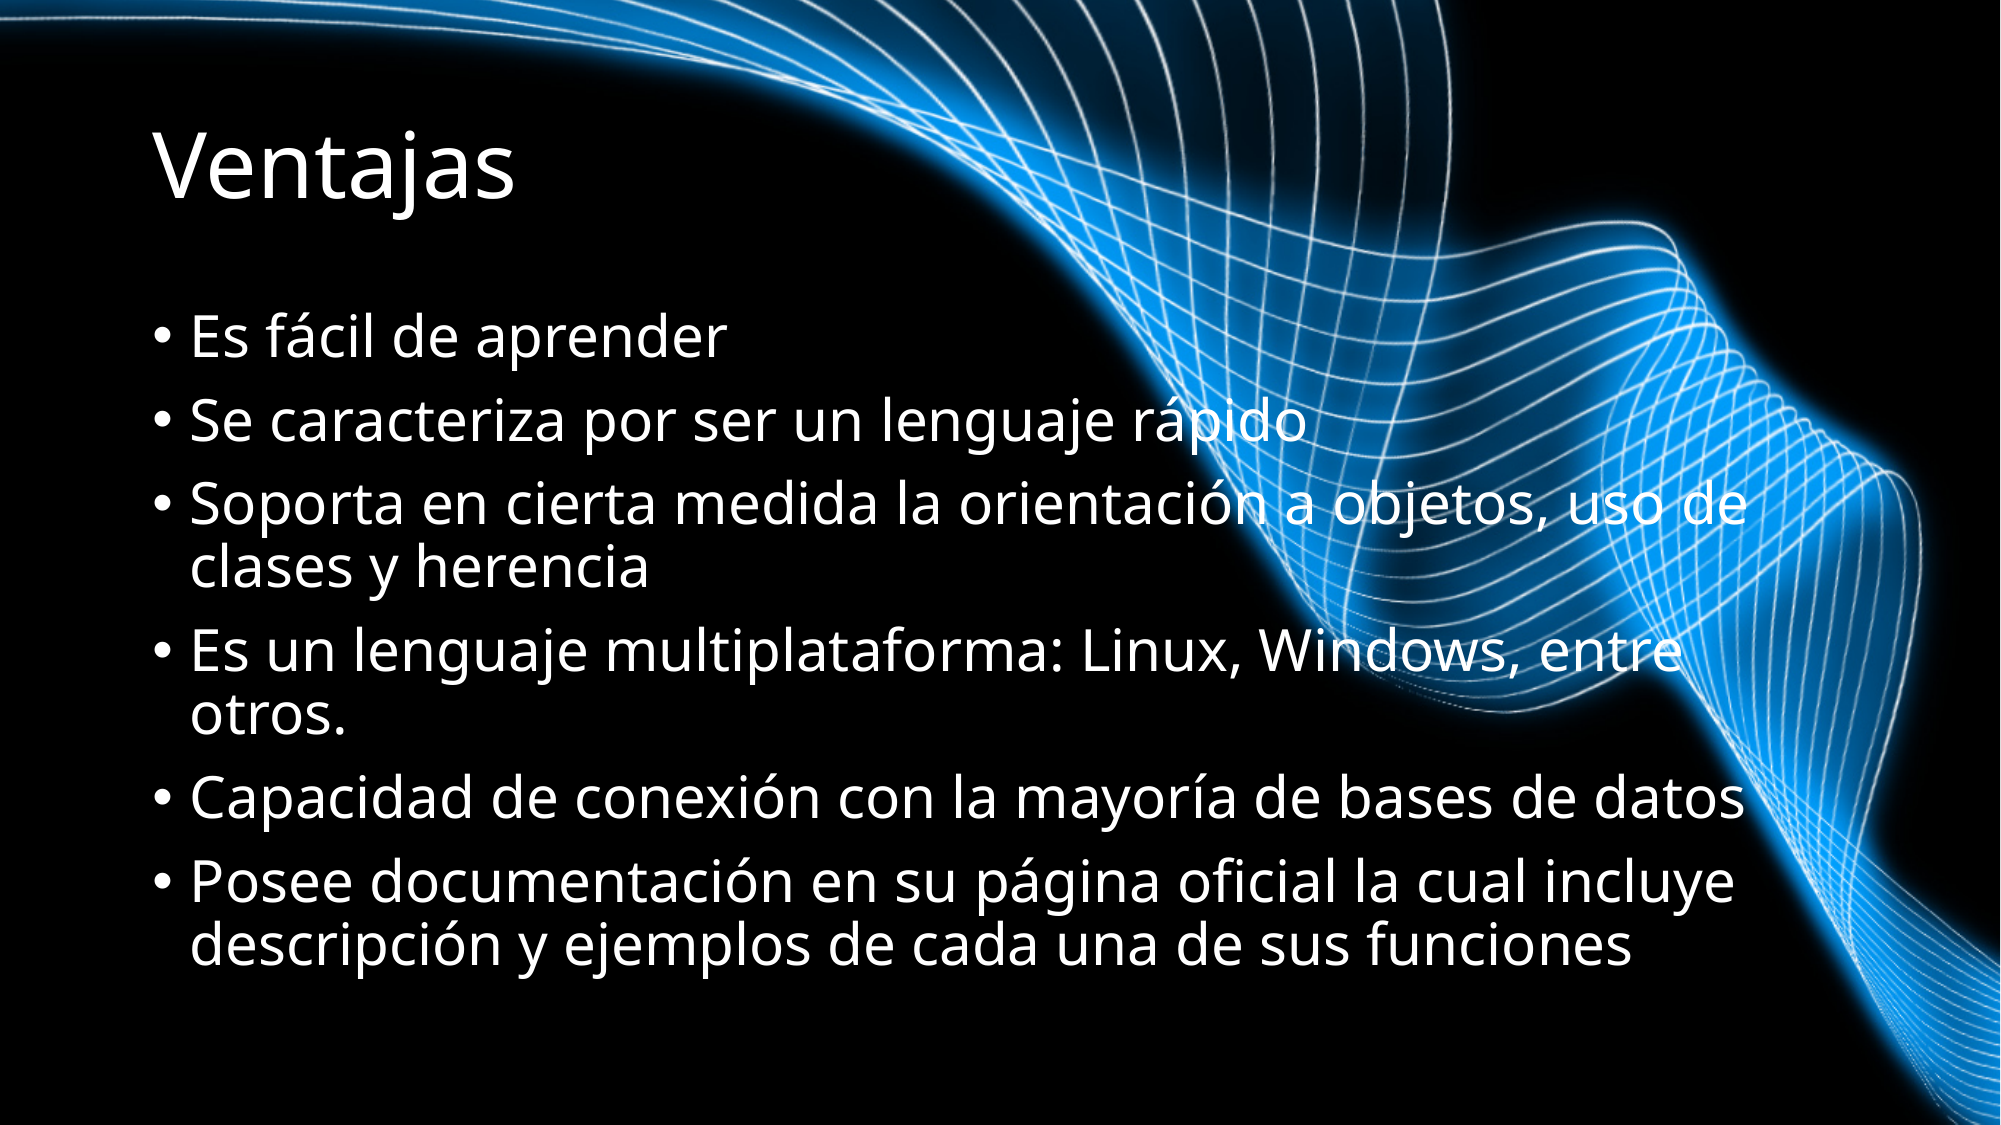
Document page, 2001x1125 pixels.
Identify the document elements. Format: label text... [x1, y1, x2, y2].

title Ventajas [137, 59, 1863, 278]
picture [0, 0, 2001, 1125]
list Es fácil de aprender Se caracteriza por ser un lenguaje rápido Soporta en cierta medida la orientación a objetos, uso de clases y herencia Es un lenguaje multiplataforma: Linux, Windows, entre otros. Capacidad de conexión con la mayoría de bases de datos Posee documentación en su página oficial la cual incluye descripción y ejemplos de cada una de sus funciones [137, 299, 1863, 1014]
